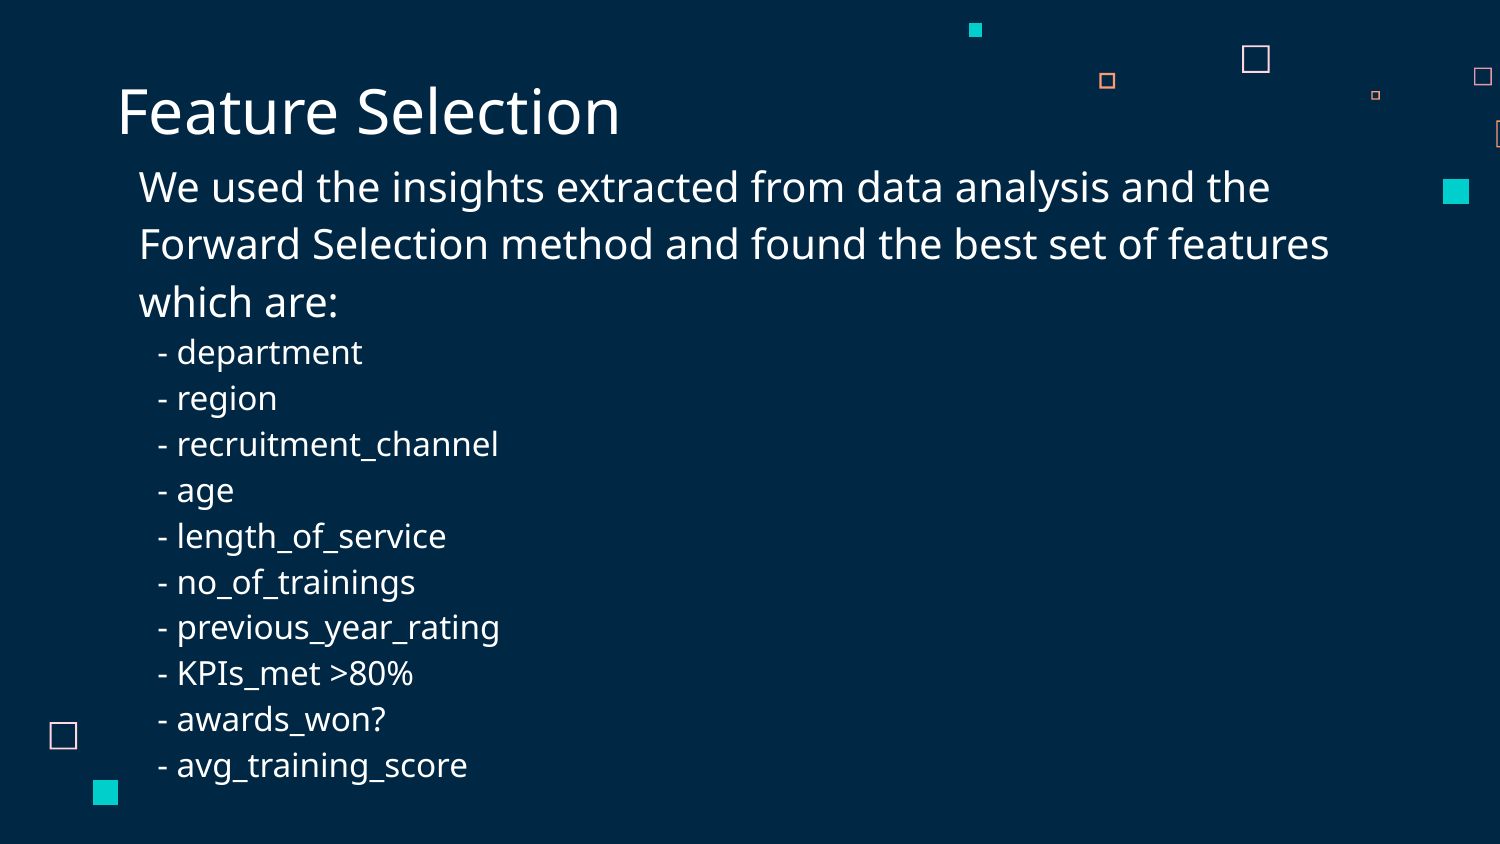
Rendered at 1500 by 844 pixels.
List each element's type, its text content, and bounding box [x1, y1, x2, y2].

subtitle We used the insights extracted from data analysis and the Forward Selection method and found the best set of features which are: - department - region - recruitment_channel - age - length_of_service - no_of_trainings - previous_year_rating - KPIs_met >80% - awards_won? - avg_training_score [123, 146, 1350, 800]
title Feature Selection [101, 67, 878, 163]
